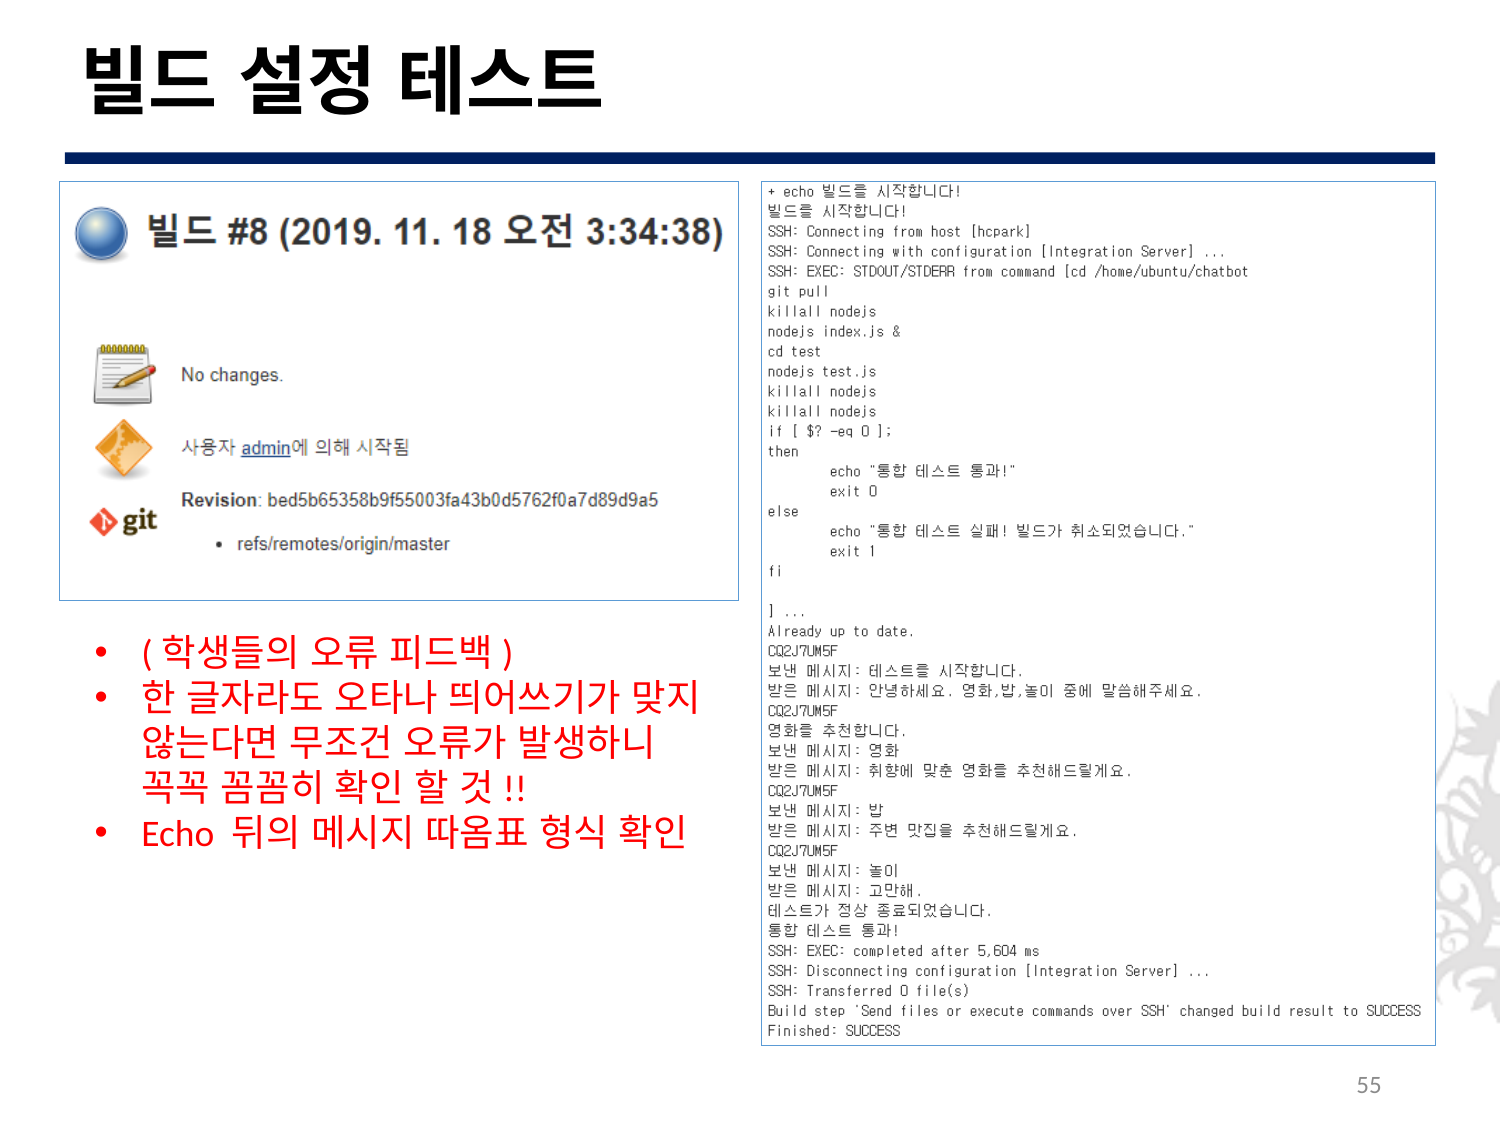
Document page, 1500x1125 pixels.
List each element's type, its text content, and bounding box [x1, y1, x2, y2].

text_box (학생들의 오류 피드백) 한 글자라도 오타나 띄어쓰기가 맞지 않는다면 무조건 오류가 발생하니 꼭꼭 꼼꼼히 확인 할 것!! Echo 뒤의 메시지 따옴표 형식 확인 [79, 621, 724, 862]
slide_number 55 [1059, 1057, 1397, 1111]
title 빌드 설정 테스트 [64, 26, 1436, 143]
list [761, 180, 1436, 1046]
picture [59, 180, 739, 601]
